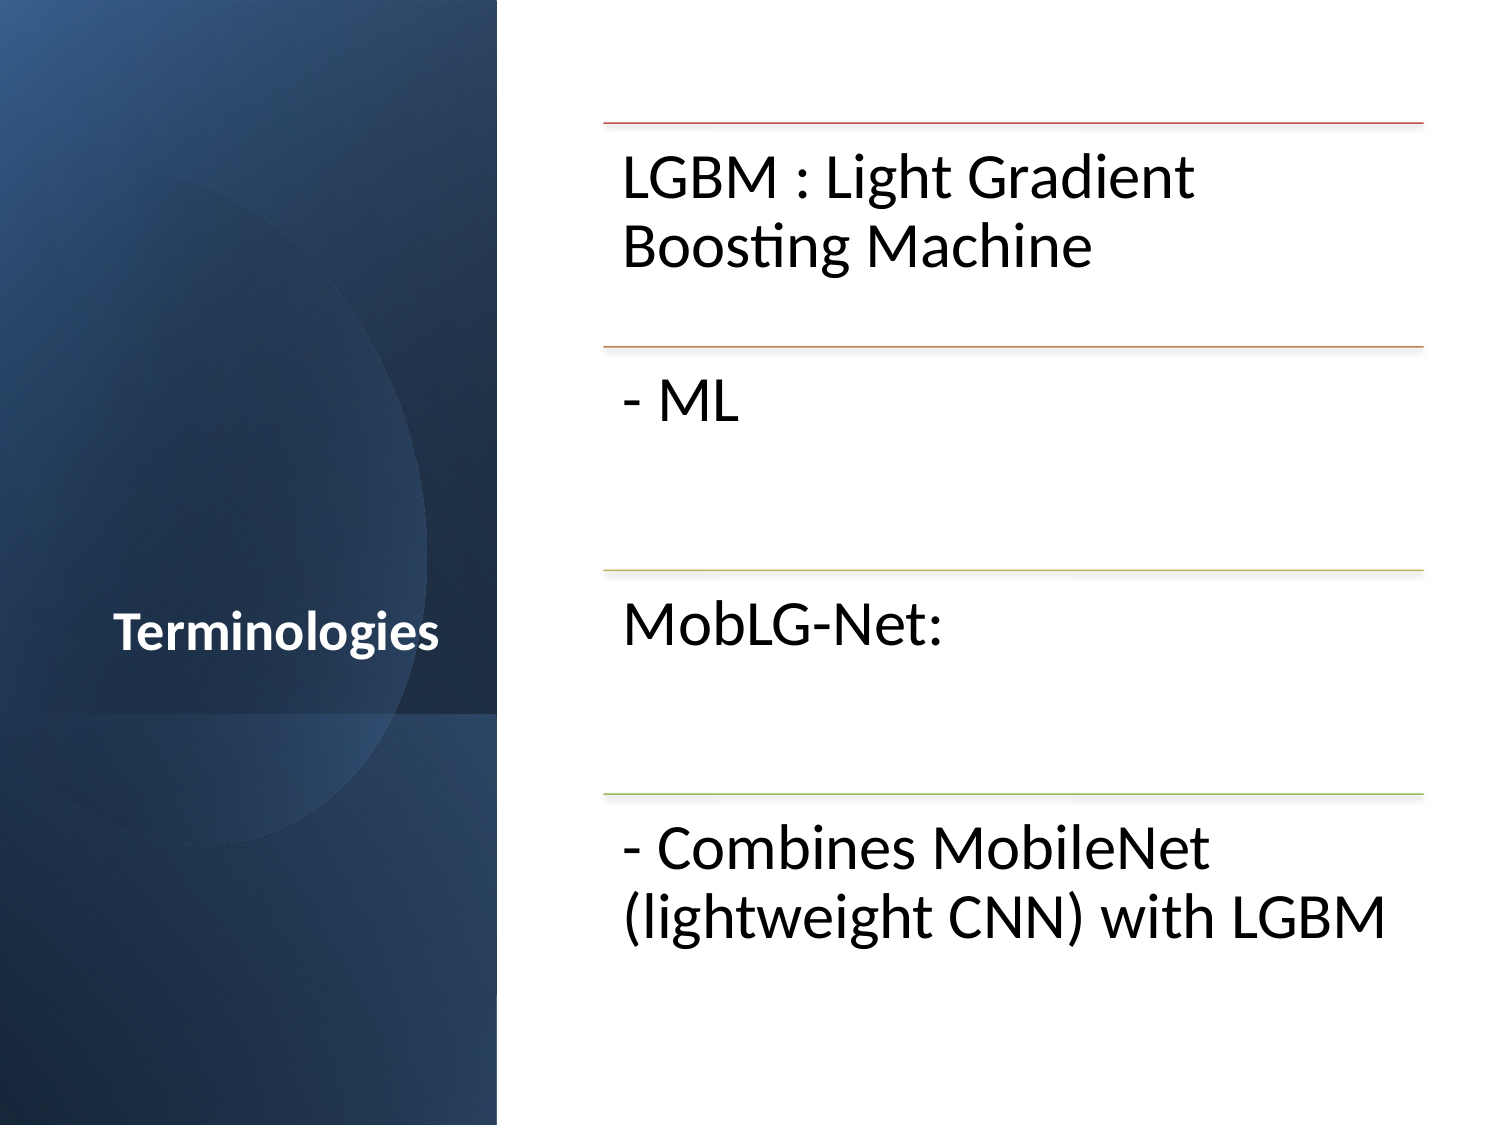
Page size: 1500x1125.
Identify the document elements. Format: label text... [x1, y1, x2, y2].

text_box [0, 0, 499, 1125]
text_box [499, 0, 1500, 1125]
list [603, 122, 1424, 1018]
title Terminologies [72, 276, 456, 670]
